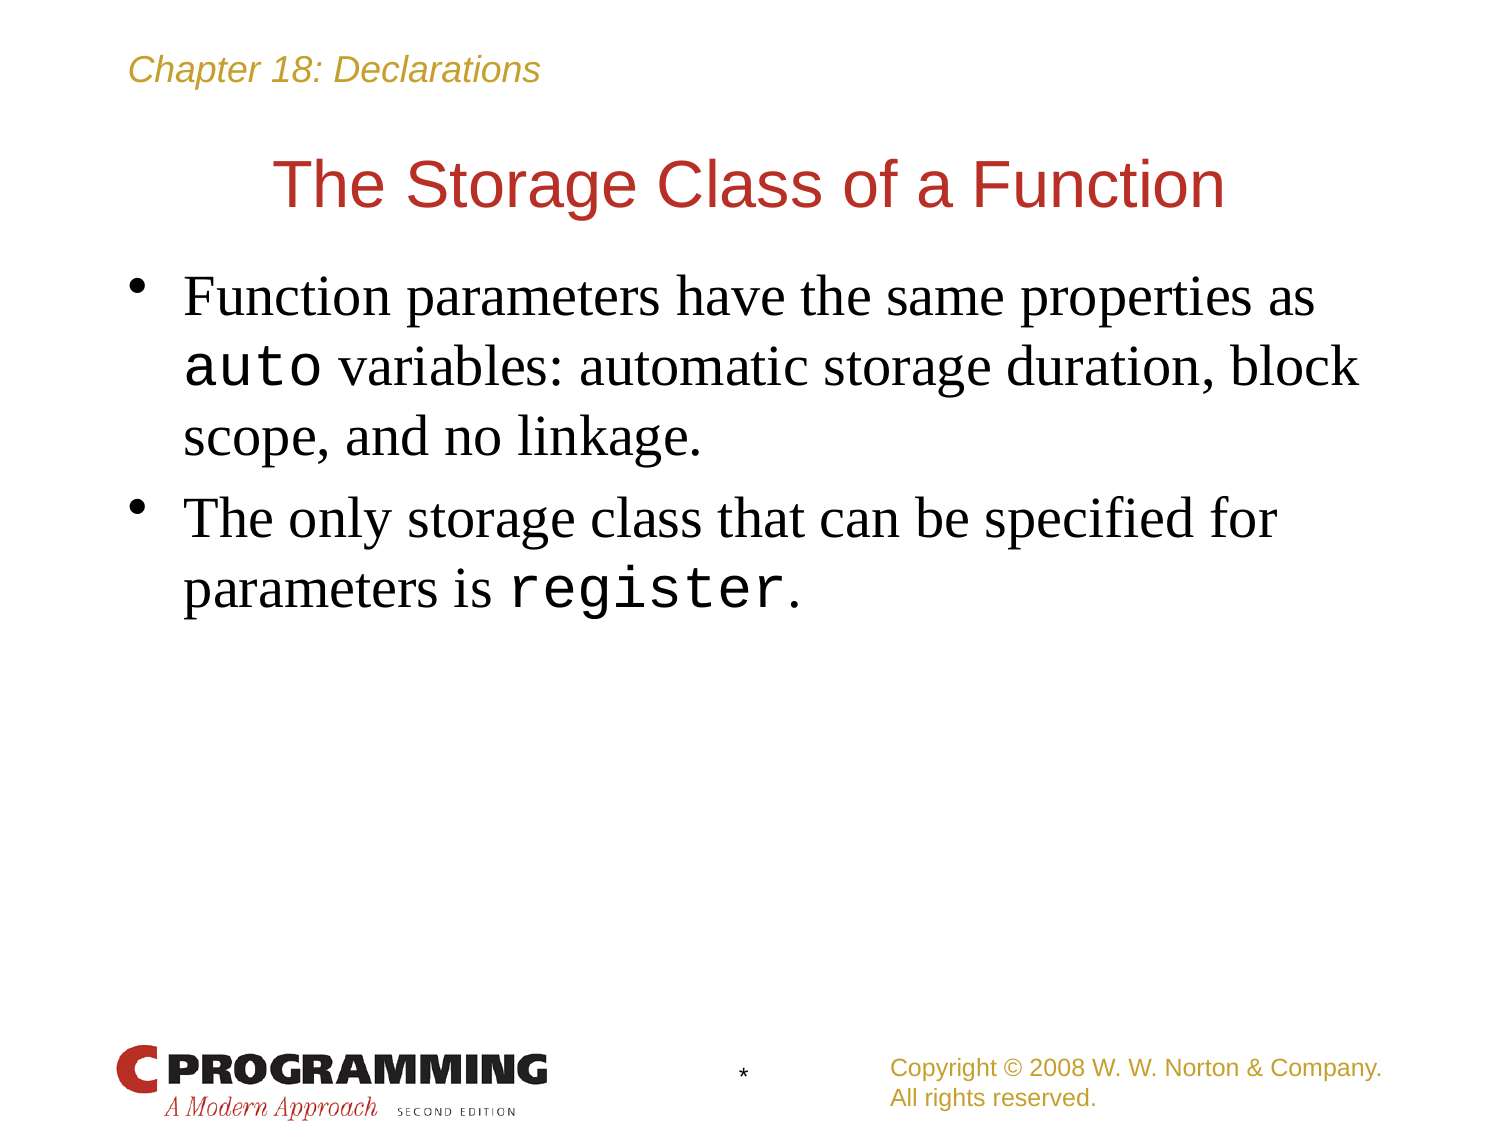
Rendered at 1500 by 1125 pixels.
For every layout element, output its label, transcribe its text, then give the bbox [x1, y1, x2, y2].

title The Storage Class of a Function [112, 125, 1388, 238]
text_box * [687, 1050, 800, 1100]
picture [112, 1041, 550, 1123]
list Function parameters have the same properties as auto variables: automatic storage duration, block scope, and no linkage. The only storage class that can be specified for parameters is register. [112, 249, 1388, 1038]
text_box Copyright © 2008 W. W. Norton & Company. All rights reserved. [874, 1043, 1388, 1119]
